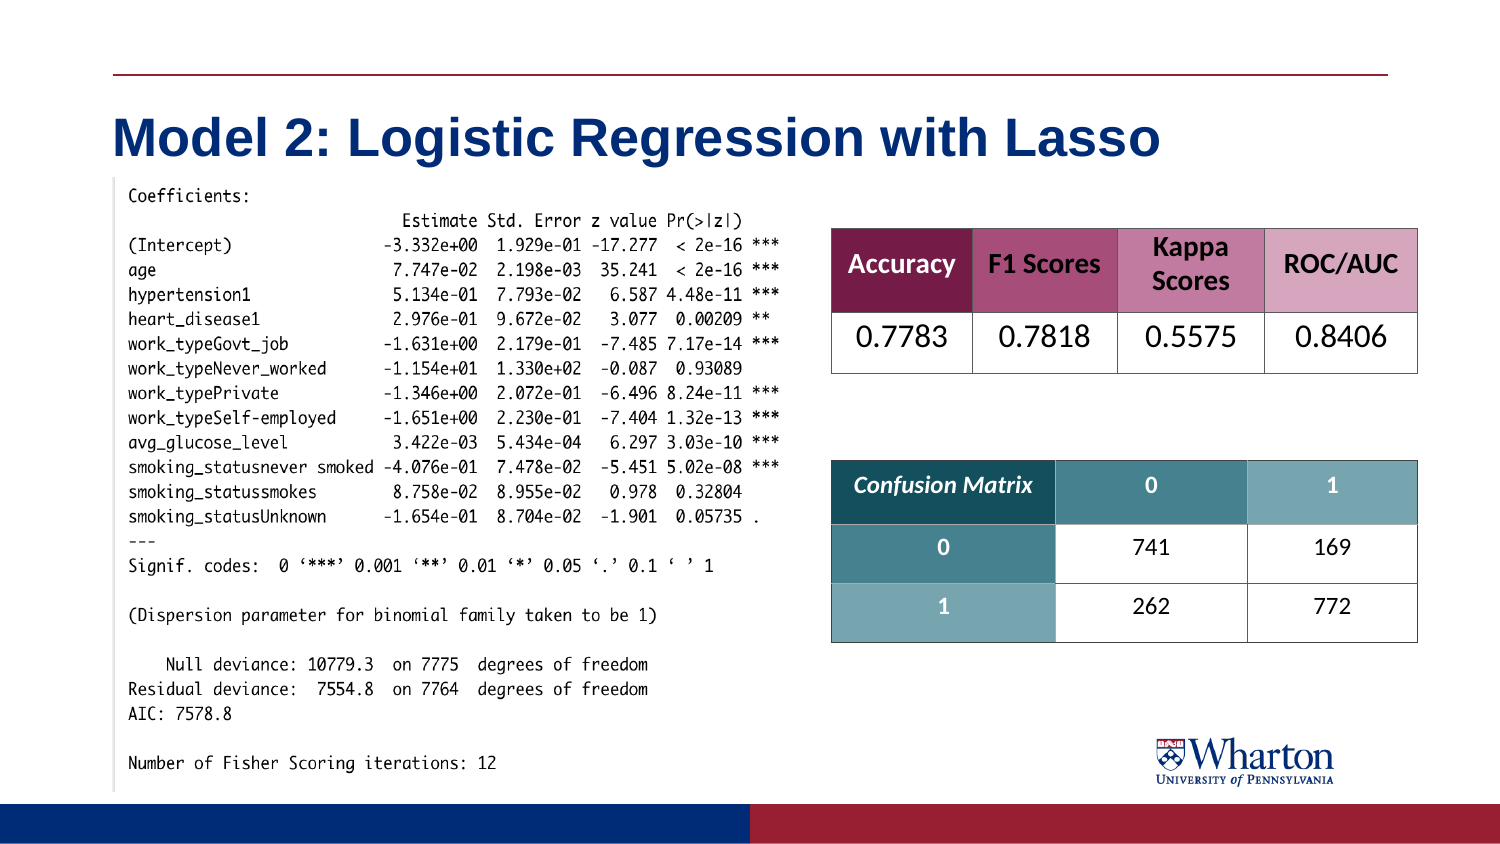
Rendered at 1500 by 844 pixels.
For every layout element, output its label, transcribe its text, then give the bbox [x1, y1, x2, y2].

table_cell 0.5575 [1118, 313, 1264, 373]
table_header Accuracy [832, 229, 972, 312]
table_cell 0 [832, 525, 1055, 583]
table_cell 772 [1248, 584, 1417, 642]
picture [1149, 729, 1340, 795]
table_header F1 Scores [973, 229, 1117, 312]
table_header Confusion Matrix [832, 461, 1055, 524]
table_cell 0.7818 [973, 313, 1117, 373]
table_cell 262 [1056, 584, 1247, 642]
title Model 2: Logistic Regression with Lasso [112, 93, 1388, 188]
table_cell 741 [1056, 525, 1247, 583]
table_cell 169 [1248, 525, 1417, 583]
picture [112, 177, 823, 793]
table_header 0 [1056, 461, 1247, 524]
table_header ROC/AUC [1265, 229, 1417, 312]
table_cell 0.8406 [1265, 313, 1417, 373]
table_cell 0.7783 [832, 313, 972, 373]
table_header Kappa Scores [1118, 229, 1264, 312]
table_header 1 [1248, 461, 1417, 524]
table_cell 1 [832, 584, 1055, 642]
